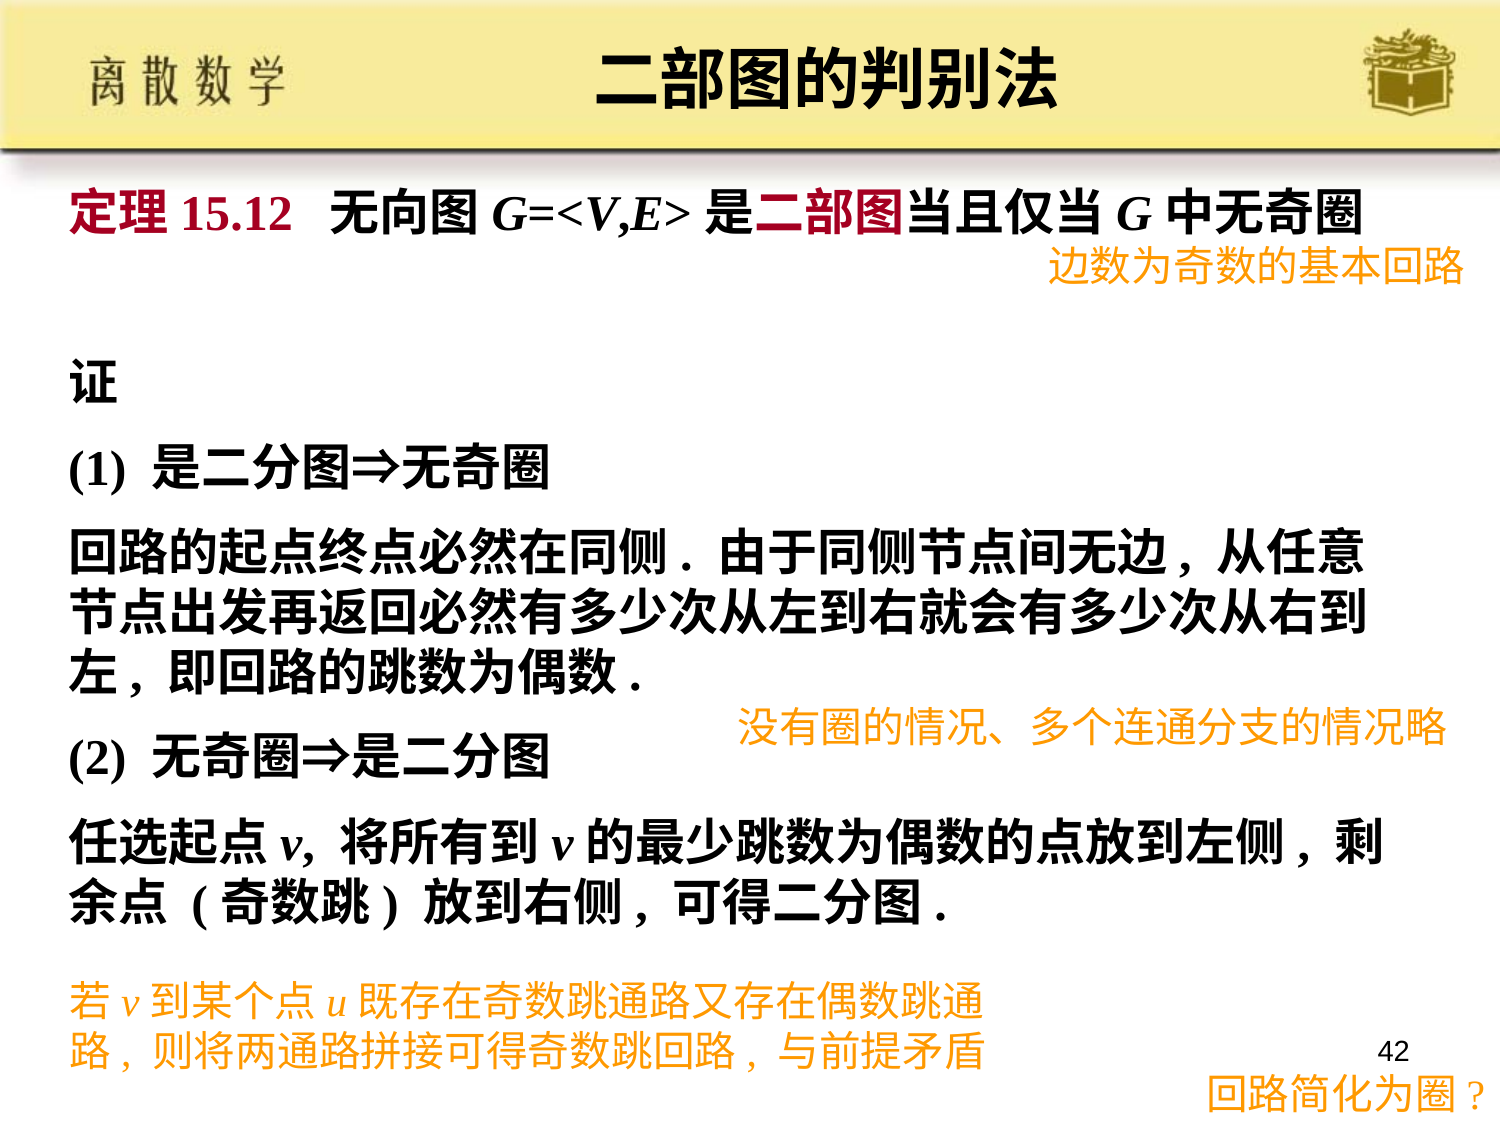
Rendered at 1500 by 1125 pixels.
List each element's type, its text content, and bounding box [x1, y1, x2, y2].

text_box 边数为奇数的基本回路 [1033, 232, 1487, 298]
text_box 没有圈的情况、多个连通分支的情况略 [722, 693, 1485, 758]
list 定理15.12 无向图G=<V,E>是二部图当且仅当G中无奇圈 证 (1) 是二分图⇒无奇圈 回路的起点终点必然在同侧. 由于同侧节点间无边, 从任意节点出发再返回必然有多少次从左到右就会有多少次从右到左, 即回路的跳数为偶数. (2) 无奇圈⇒是二分图 任选起点v, 将所有到v的最少跳数为偶数的点放到左侧, 剩余点 (奇数跳) 放到右侧, 可得二分图. [53, 172, 1404, 1025]
text_box 若v到某个点u既存在奇数跳通路又存在偶数跳通路, 则将两通路拼接可得奇数跳回路, 与前提矛盾 [54, 967, 1059, 1083]
text_box 回路简化为圈? [1118, 1060, 1500, 1125]
title 二部图的判别法 [324, 42, 1329, 112]
slide_number 42 [1074, 1024, 1425, 1103]
picture [0, 0, 1500, 1125]
